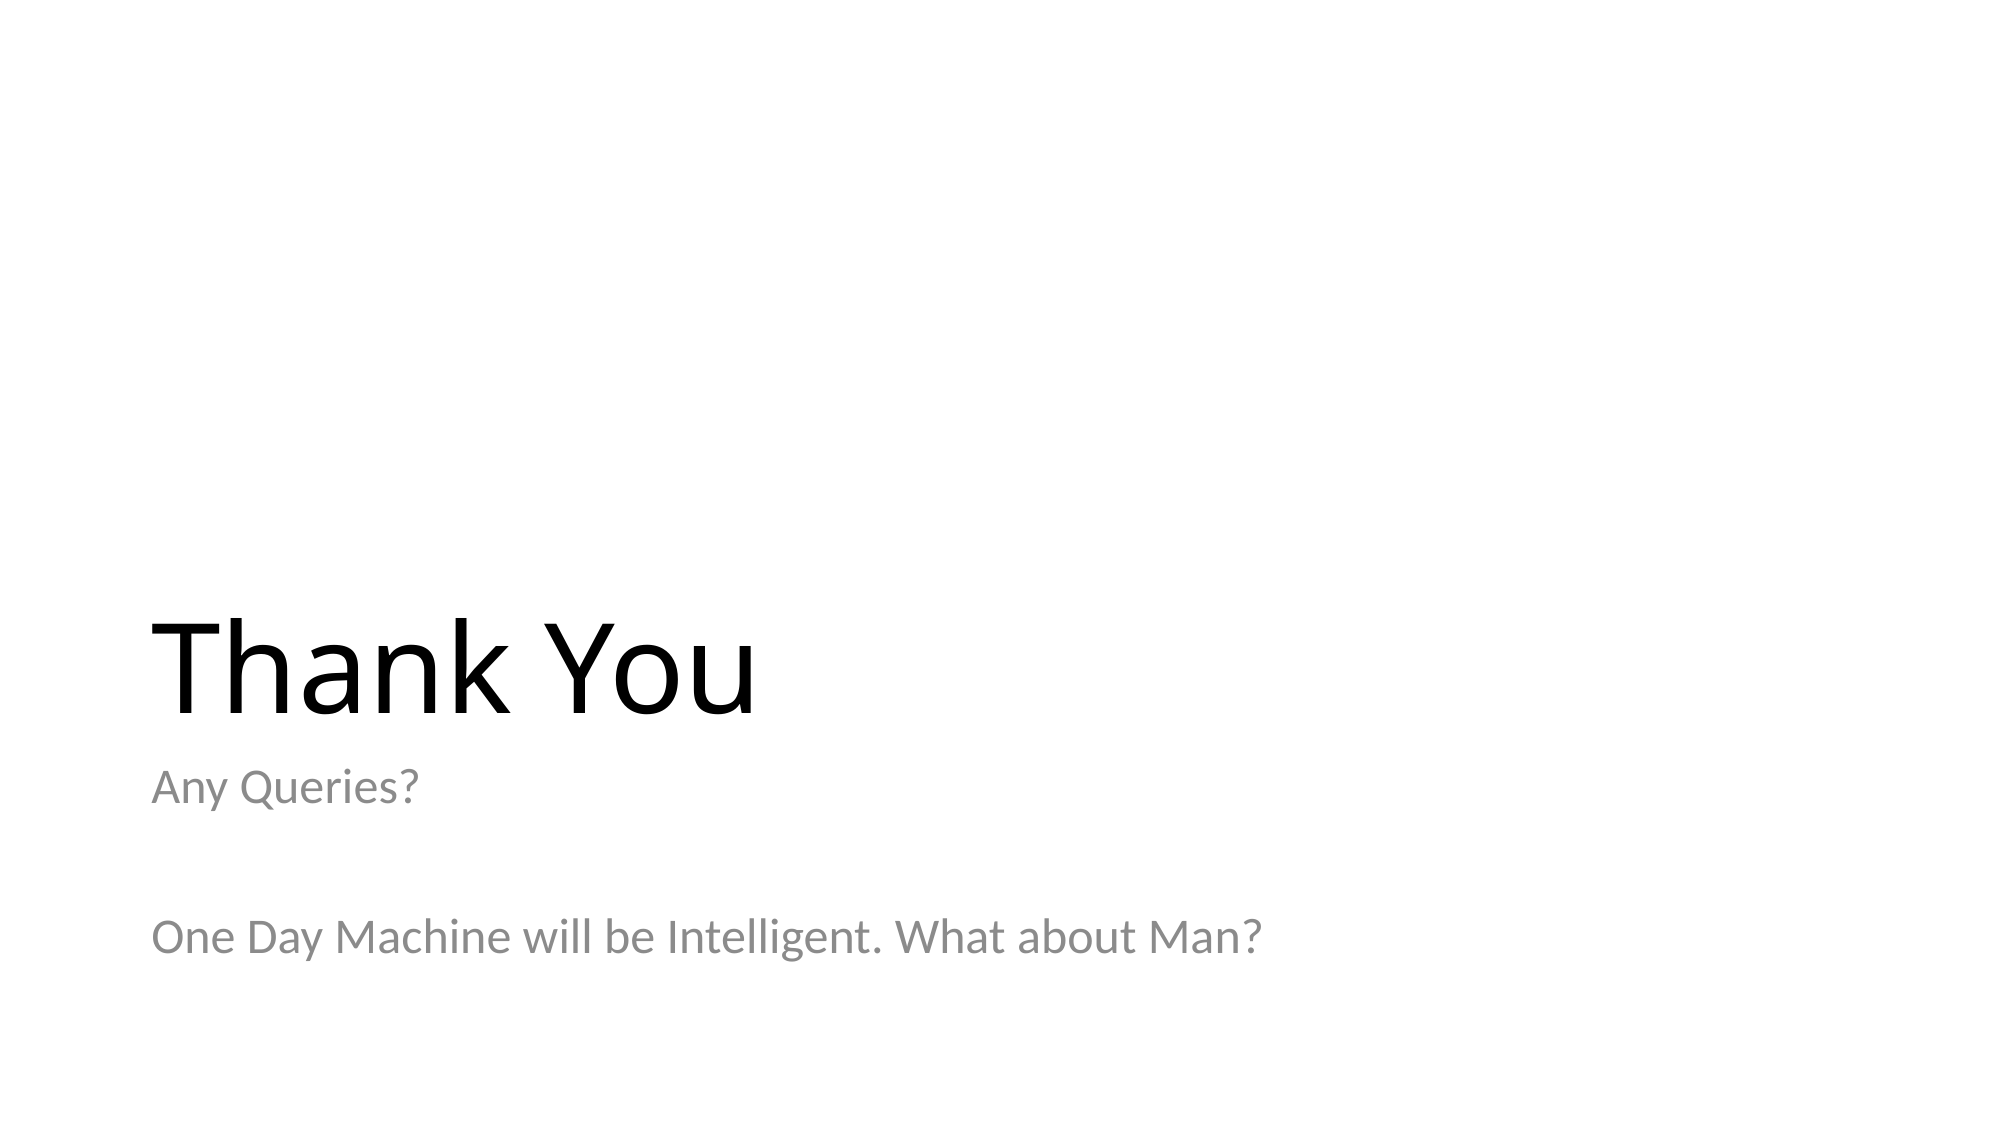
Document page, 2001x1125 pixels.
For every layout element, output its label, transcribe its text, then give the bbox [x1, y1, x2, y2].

list Any Queries? One Day Machine will be Intelligent. What about Man? [136, 752, 1862, 999]
title Thank You [136, 280, 1862, 749]
